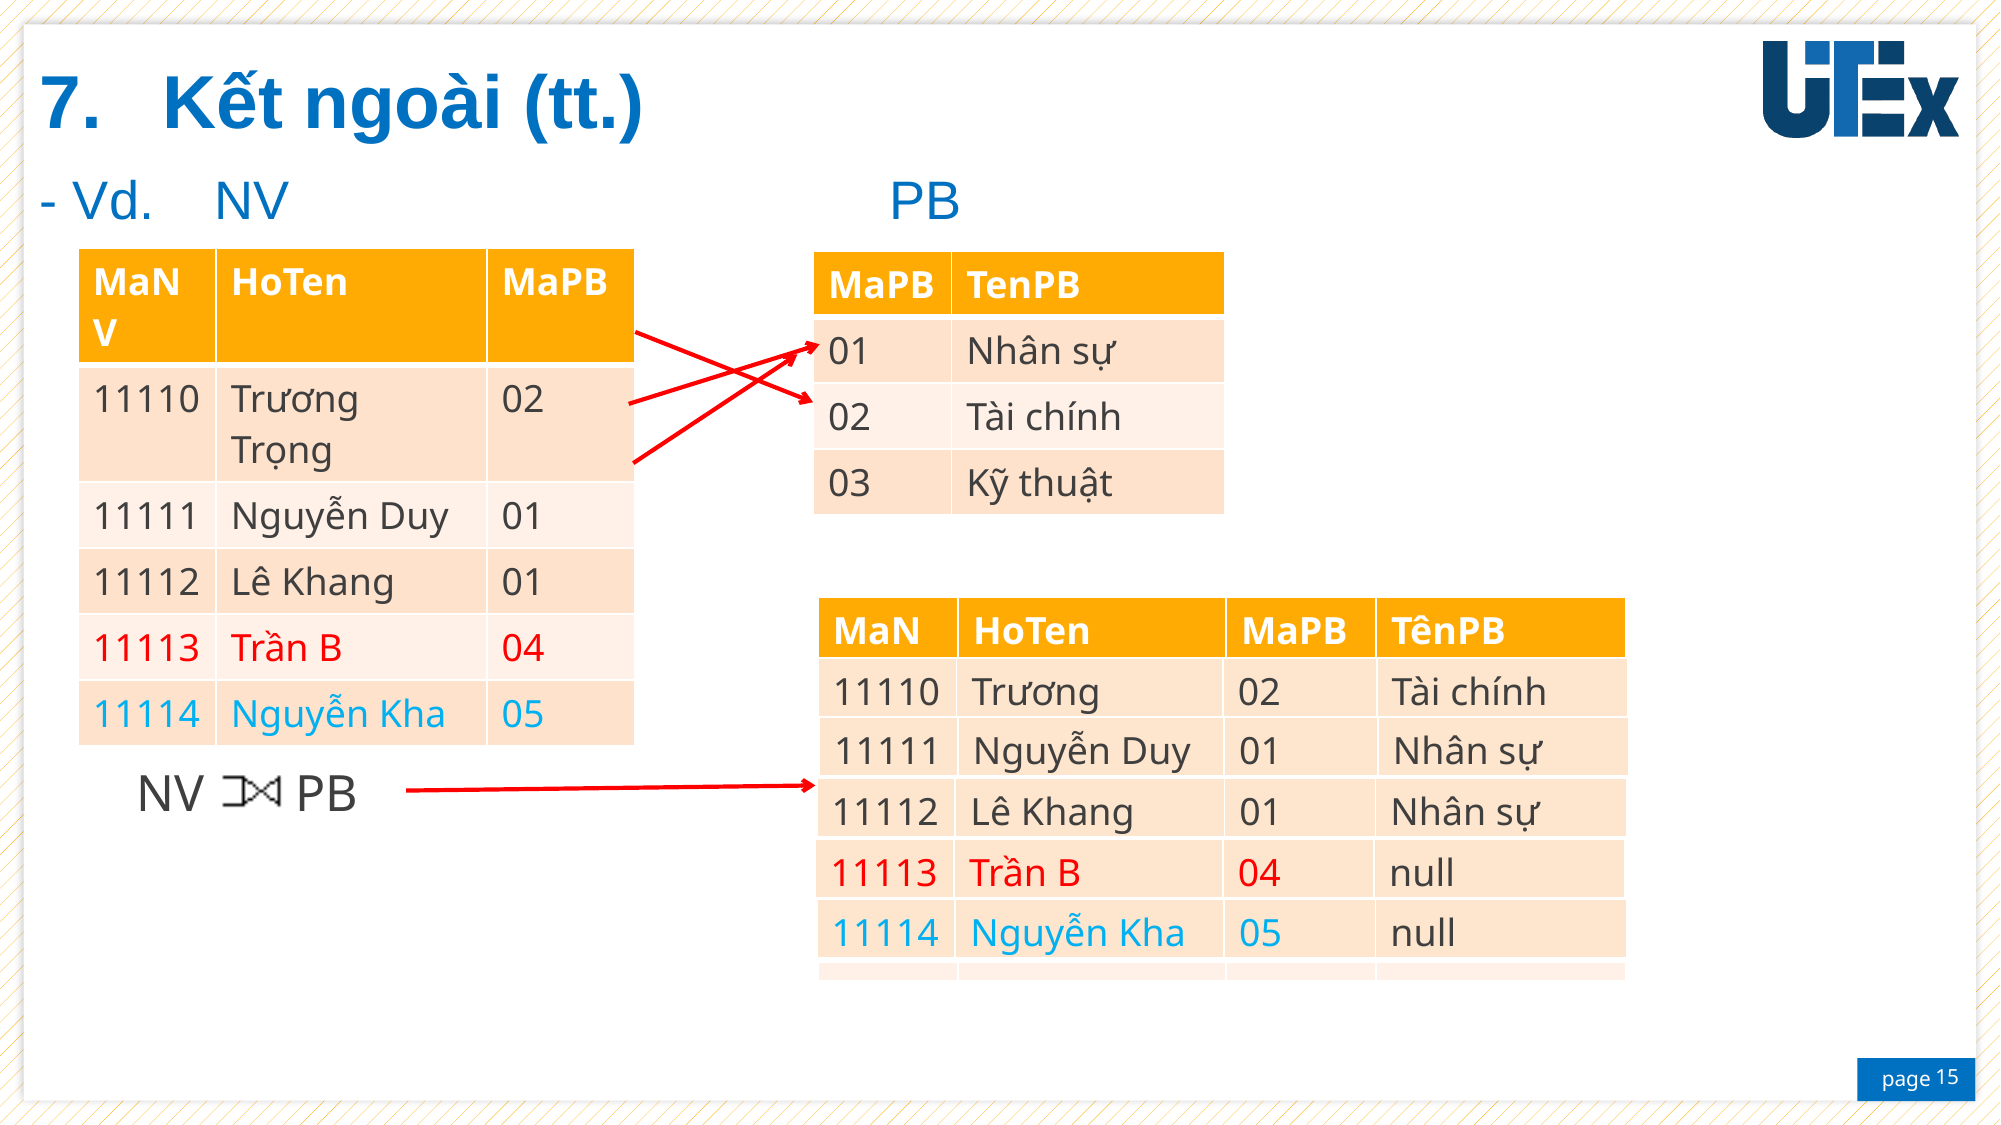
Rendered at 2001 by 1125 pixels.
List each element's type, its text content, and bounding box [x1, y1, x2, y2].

table_cell 01 [488, 549, 634, 613]
table_header 02 [1224, 659, 1376, 716]
table_header null [1376, 900, 1626, 957]
list Kết ngoài (tt.) - Vd. NV PB [25, 56, 1789, 1078]
table_header 11110 [819, 659, 956, 716]
table_header Tài chính [1378, 659, 1627, 716]
table_header 01 [1225, 718, 1377, 775]
table_header HoTen [959, 598, 1225, 657]
table_header 11114 [818, 900, 954, 957]
table_cell 11113 [79, 615, 215, 679]
table_cell Nguyễn Kha [217, 681, 486, 745]
picture [221, 774, 284, 810]
table_header MaPB [488, 249, 634, 362]
table_header MaPB [814, 252, 951, 314]
table_header Nguyễn Kha [956, 900, 1223, 957]
table_cell Trương Trọng [217, 368, 486, 481]
table_header Lê Khang [956, 779, 1224, 836]
table_cell Tài chính [952, 384, 1224, 448]
slide_number 15 [1882, 1055, 1974, 1101]
table_cell 01 [488, 483, 634, 547]
table_cell 02 [488, 368, 634, 481]
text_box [406, 785, 816, 791]
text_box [635, 331, 814, 344]
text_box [628, 344, 820, 404]
table_header Nhân sự [1379, 718, 1628, 775]
table_header Nguyễn Duy [959, 718, 1223, 775]
table_header HoTen [217, 249, 486, 362]
table_cell 11112 [79, 549, 215, 613]
table_cell Nhân sự [952, 320, 1224, 382]
table_cell [959, 963, 1225, 980]
table_header MaNV [819, 598, 957, 657]
table_cell Trần B [217, 615, 486, 679]
table_header TenPB [952, 252, 1224, 314]
table_header 11111 [820, 718, 957, 775]
table_header Nhân sự [1376, 779, 1626, 836]
table_cell 11110 [79, 368, 215, 481]
table_header TênPB [1377, 598, 1625, 657]
table_cell Lê Khang [217, 549, 486, 613]
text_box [633, 354, 798, 464]
table_cell 03 [814, 450, 951, 514]
table_cell [1227, 963, 1375, 980]
table_cell 05 [488, 681, 634, 745]
table_header 01 [1225, 779, 1375, 836]
picture [1763, 41, 1959, 138]
text_box NV PB [121, 753, 621, 829]
table_header Trần B [955, 840, 1222, 897]
table_cell 11114 [79, 681, 215, 745]
table_header 04 [1224, 840, 1373, 897]
table_header MaNV [79, 249, 215, 362]
table_header Trương Trọng [957, 659, 1222, 716]
table_header 11113 [816, 840, 953, 897]
table_cell 11111 [79, 483, 215, 547]
table_header 11112 [818, 779, 954, 836]
table_cell 04 [488, 615, 634, 679]
table_cell 02 [814, 384, 951, 448]
table_cell 01 [814, 320, 951, 382]
table_cell [819, 963, 957, 980]
table_header 05 [1225, 900, 1375, 957]
table_cell Kỹ thuật [952, 450, 1224, 514]
table_cell Nguyễn Duy [217, 483, 486, 547]
table_cell [1377, 963, 1625, 980]
table_header null [1375, 840, 1624, 897]
table_header MaPBL [1227, 598, 1375, 657]
